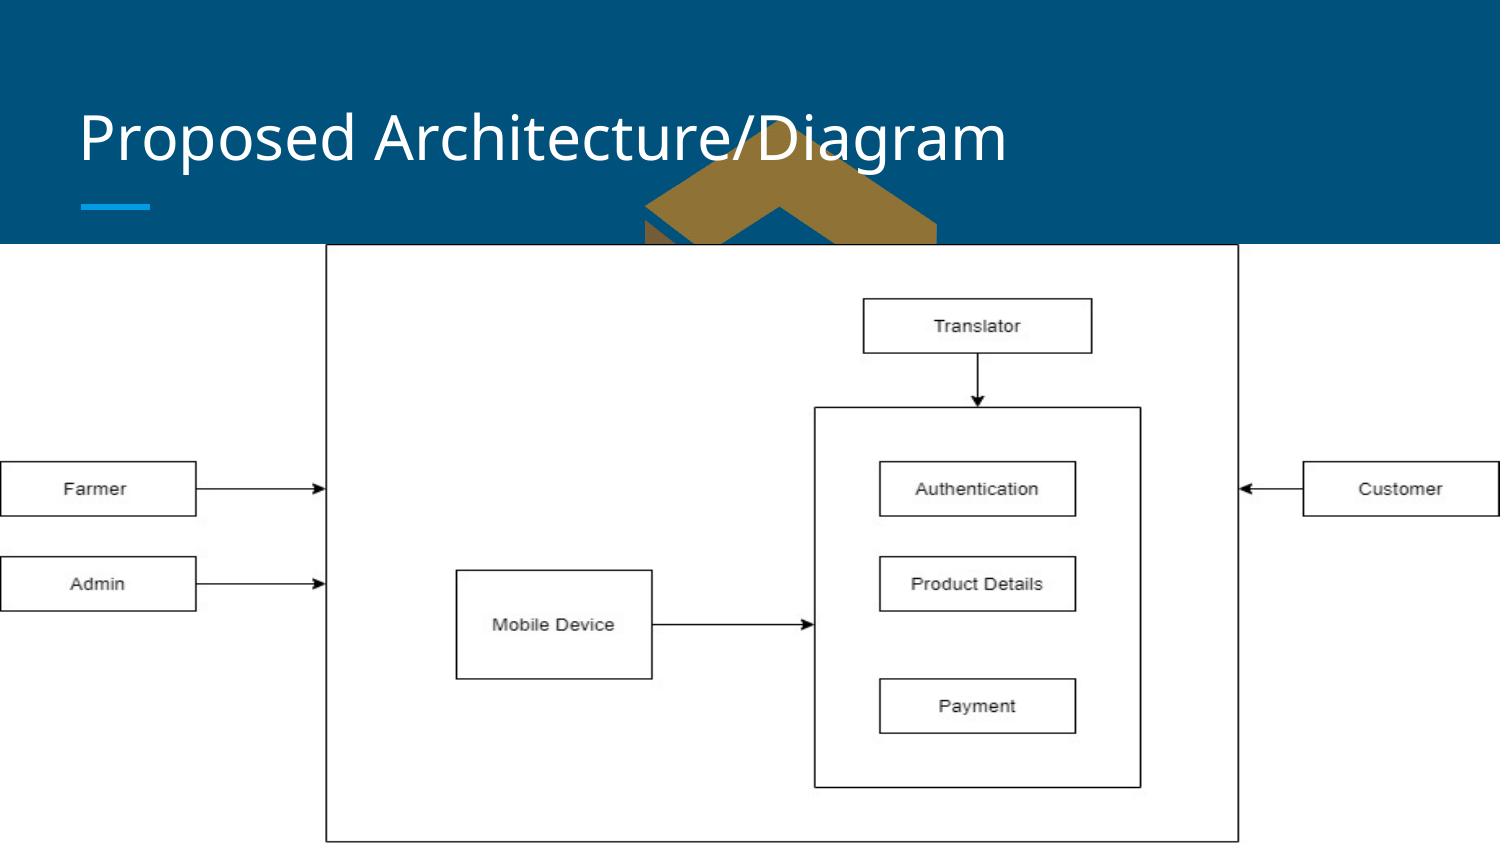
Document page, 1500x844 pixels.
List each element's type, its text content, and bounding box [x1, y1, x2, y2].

title Proposed Architecture/Diagram [63, 75, 1437, 188]
picture [0, 188, 1500, 844]
